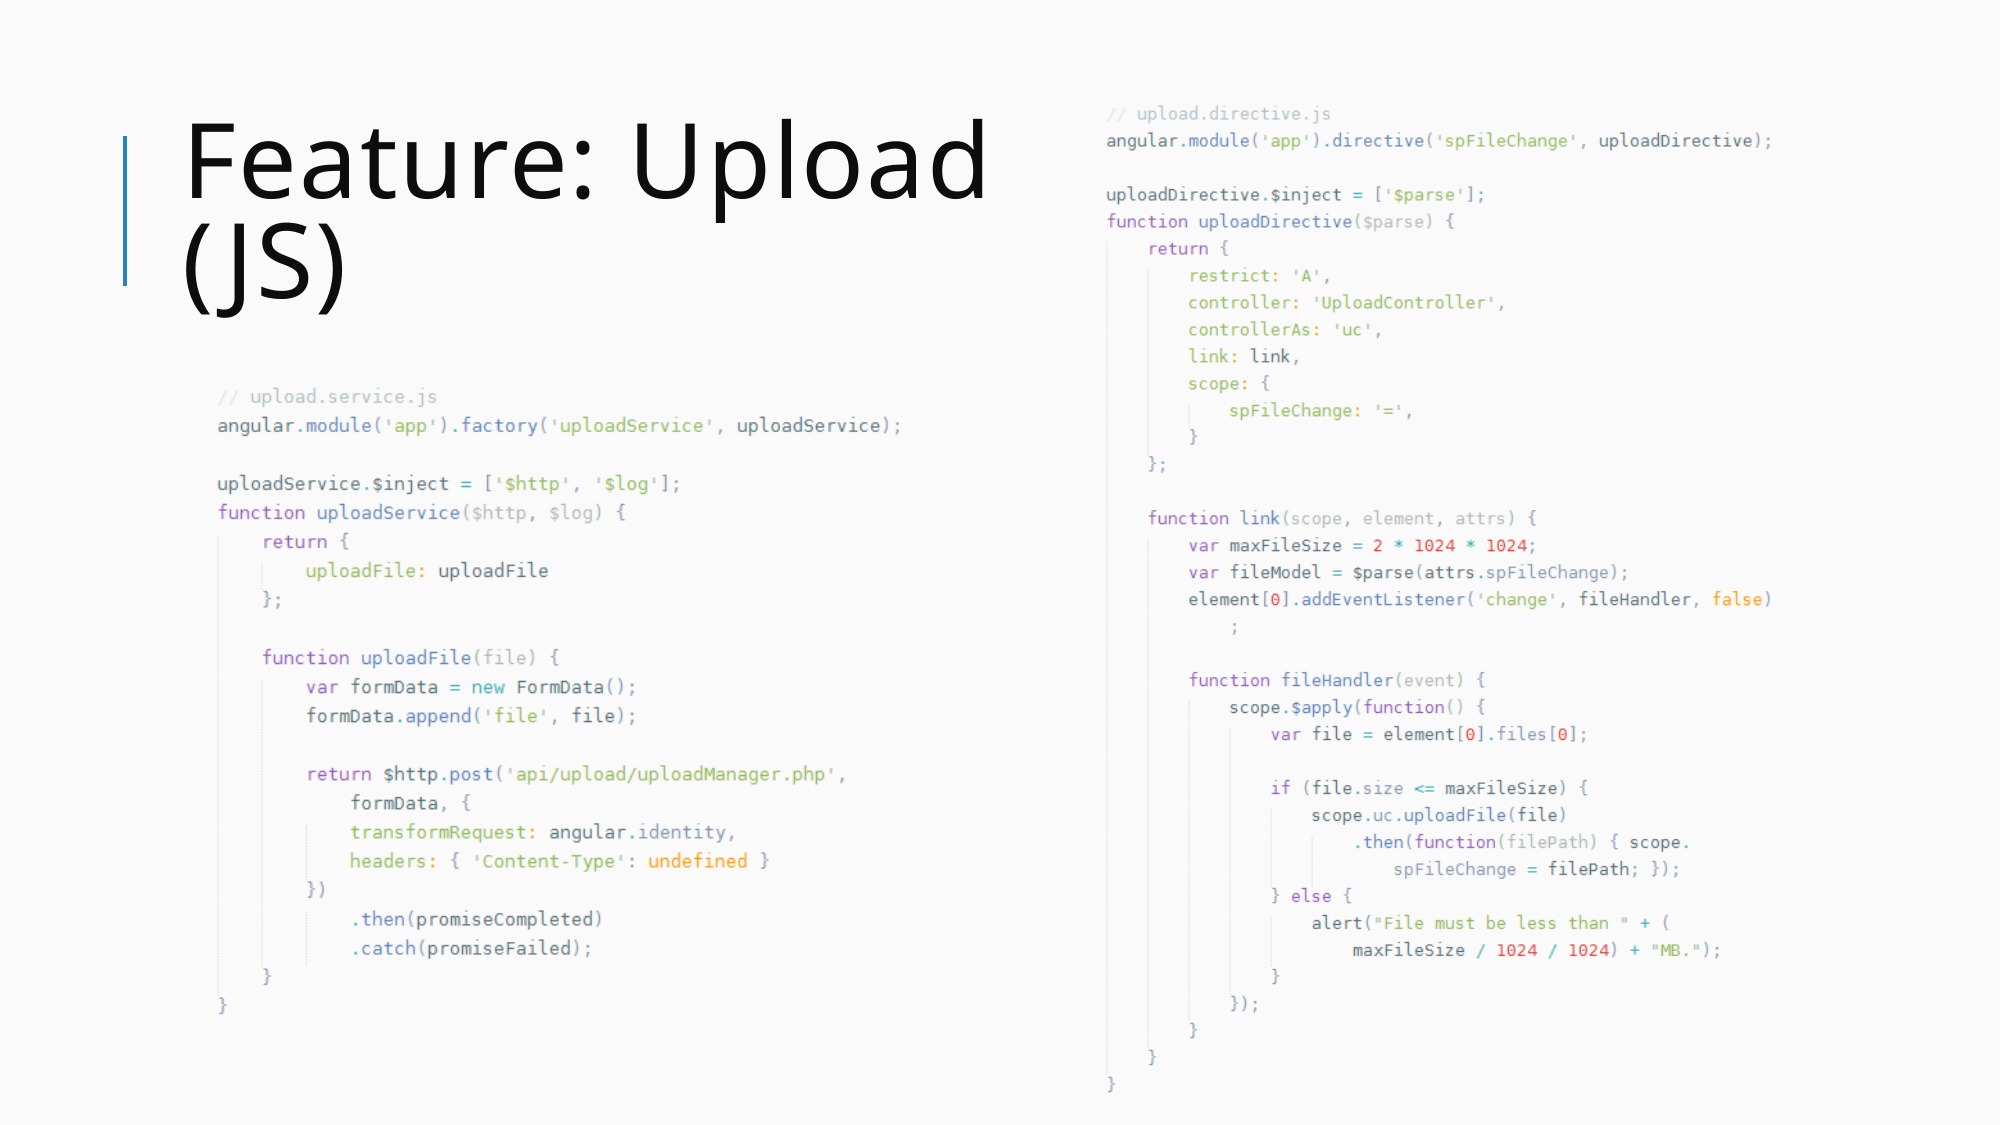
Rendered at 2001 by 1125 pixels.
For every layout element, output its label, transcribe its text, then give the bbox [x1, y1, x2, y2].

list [1099, 94, 1795, 1100]
title Feature: Upload (JS) [168, 96, 1093, 342]
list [205, 374, 911, 1036]
